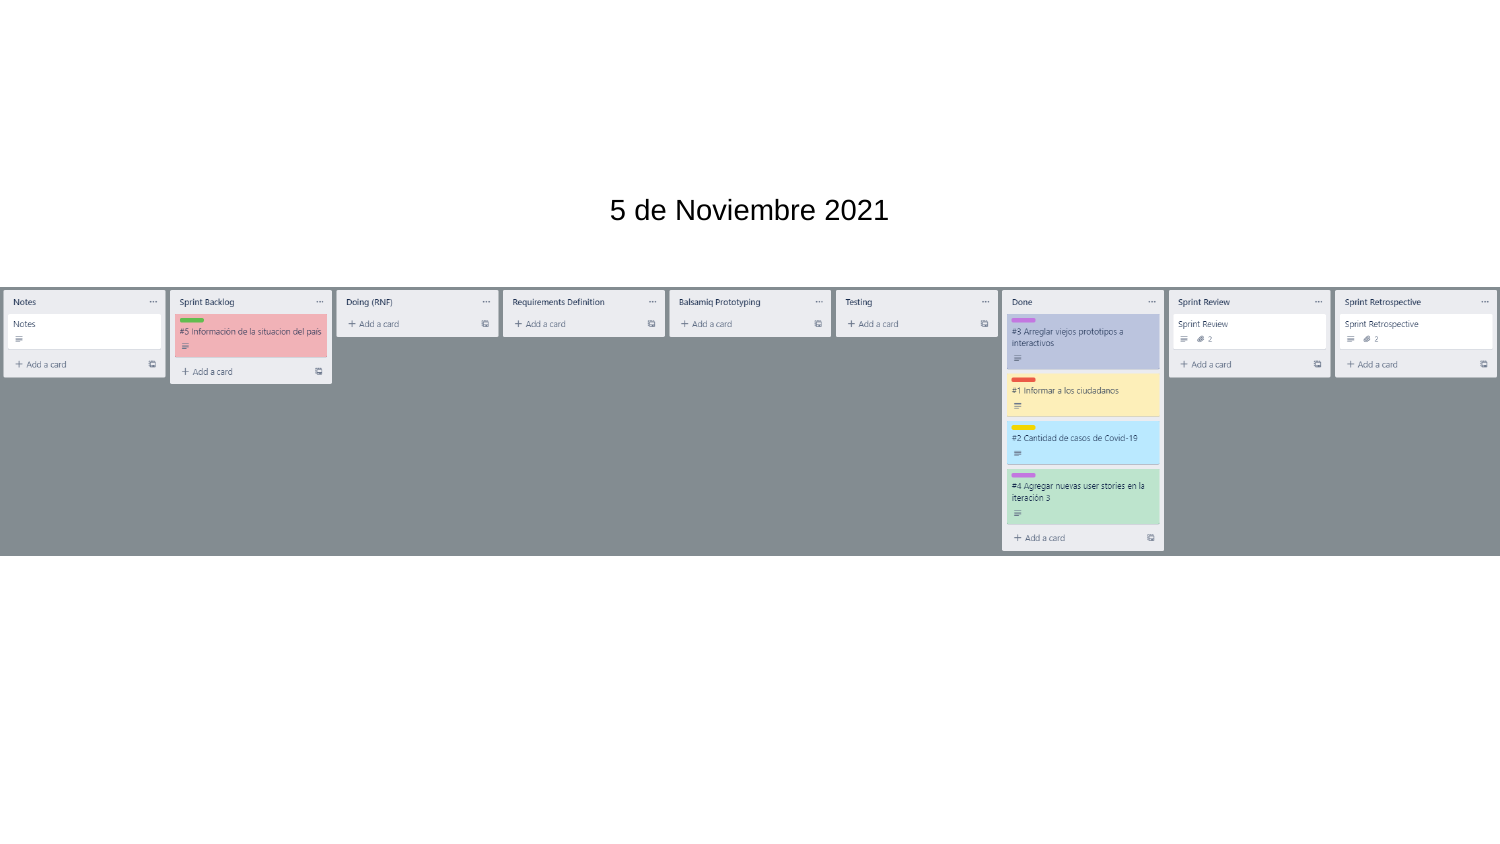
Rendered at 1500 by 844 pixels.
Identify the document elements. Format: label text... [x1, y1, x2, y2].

picture [0, 287, 1500, 557]
text_box 5 de Noviembre 2021 [550, 176, 950, 242]
